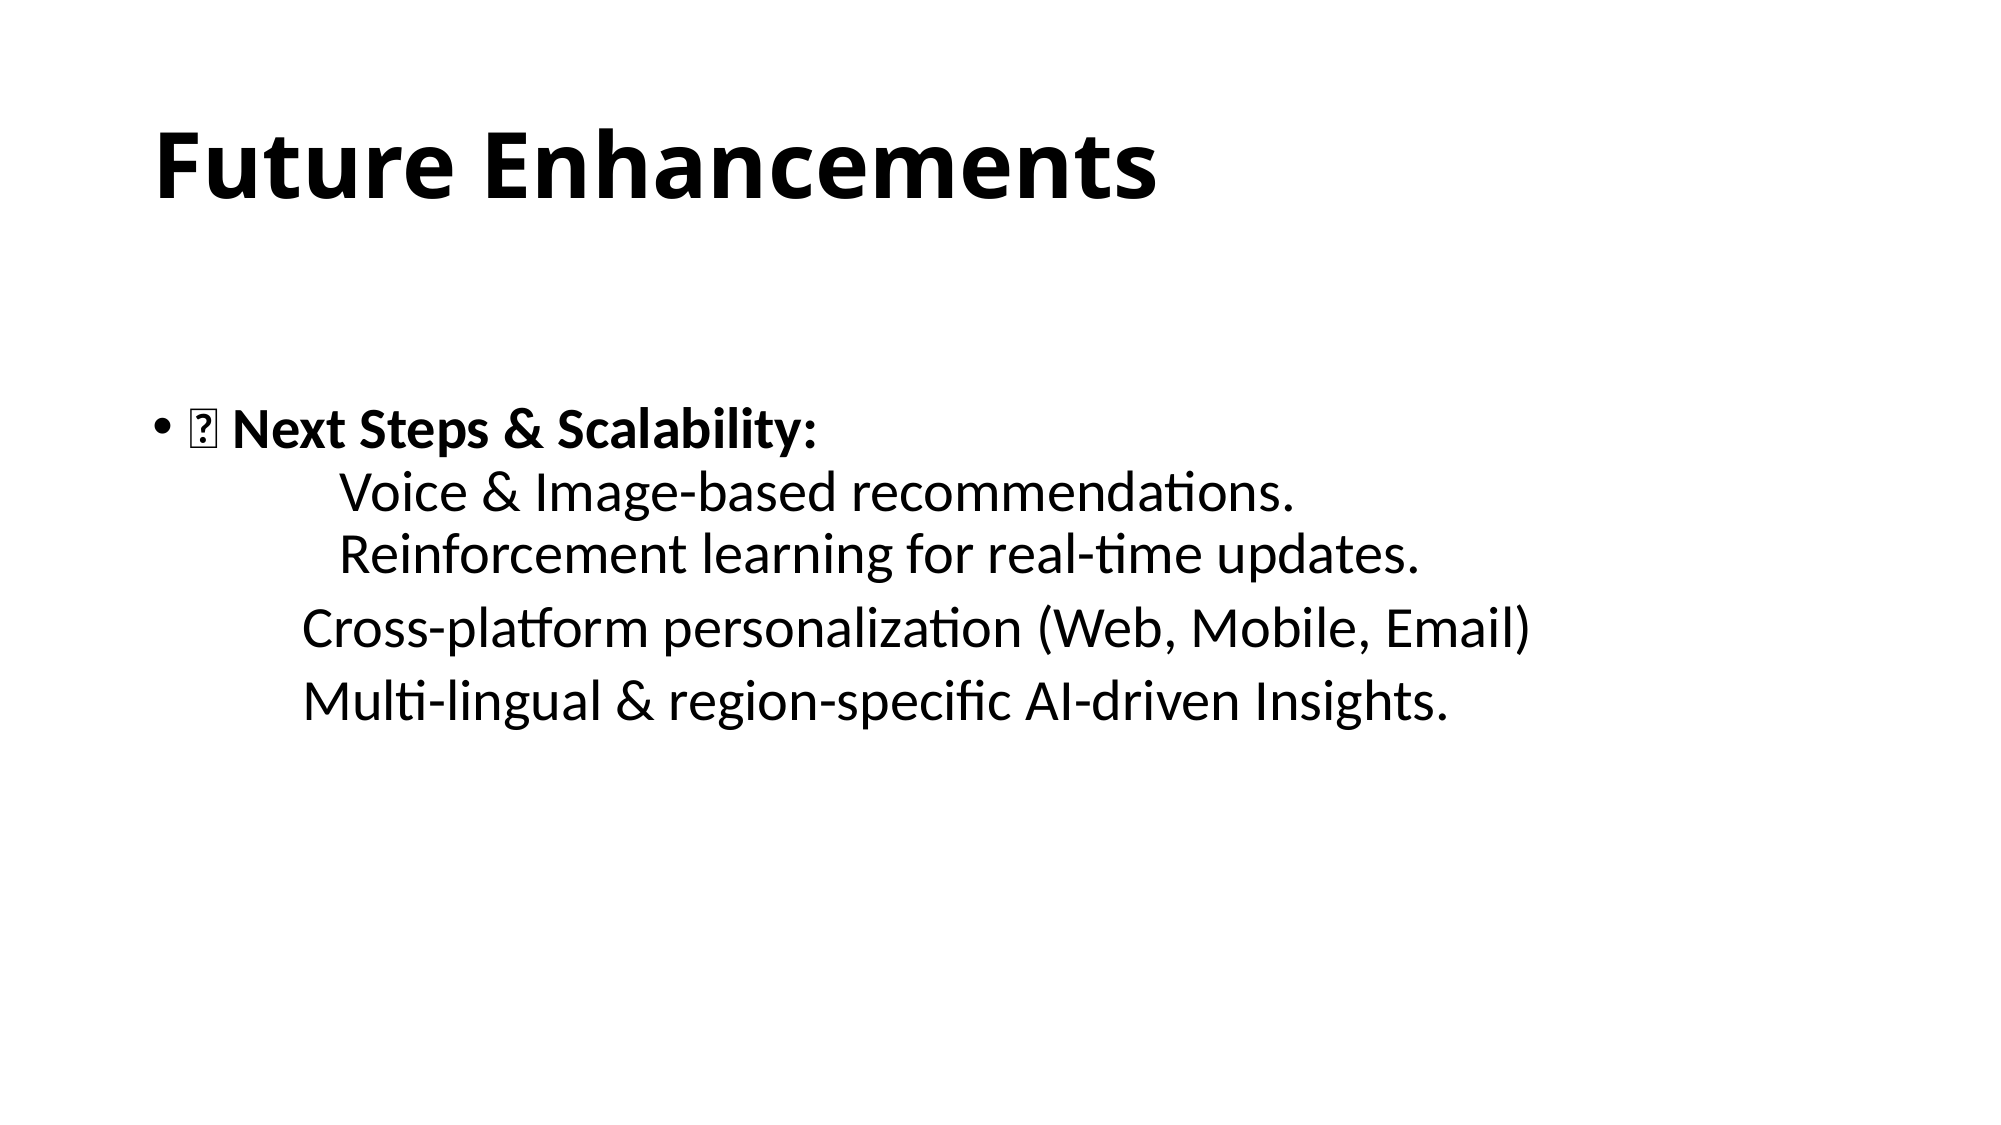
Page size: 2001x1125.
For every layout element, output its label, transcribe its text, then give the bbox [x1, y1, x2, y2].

list 🚀 Next Steps & Scalability: Voice & Image-based recommendations. Reinforcement learning for real-time updates. Cross-platform personalization (Web, Mobile, Email) Multi-lingual & region-specific AI-driven Insights. [137, 299, 1863, 1014]
title Future Enhancements [137, 59, 1863, 278]
